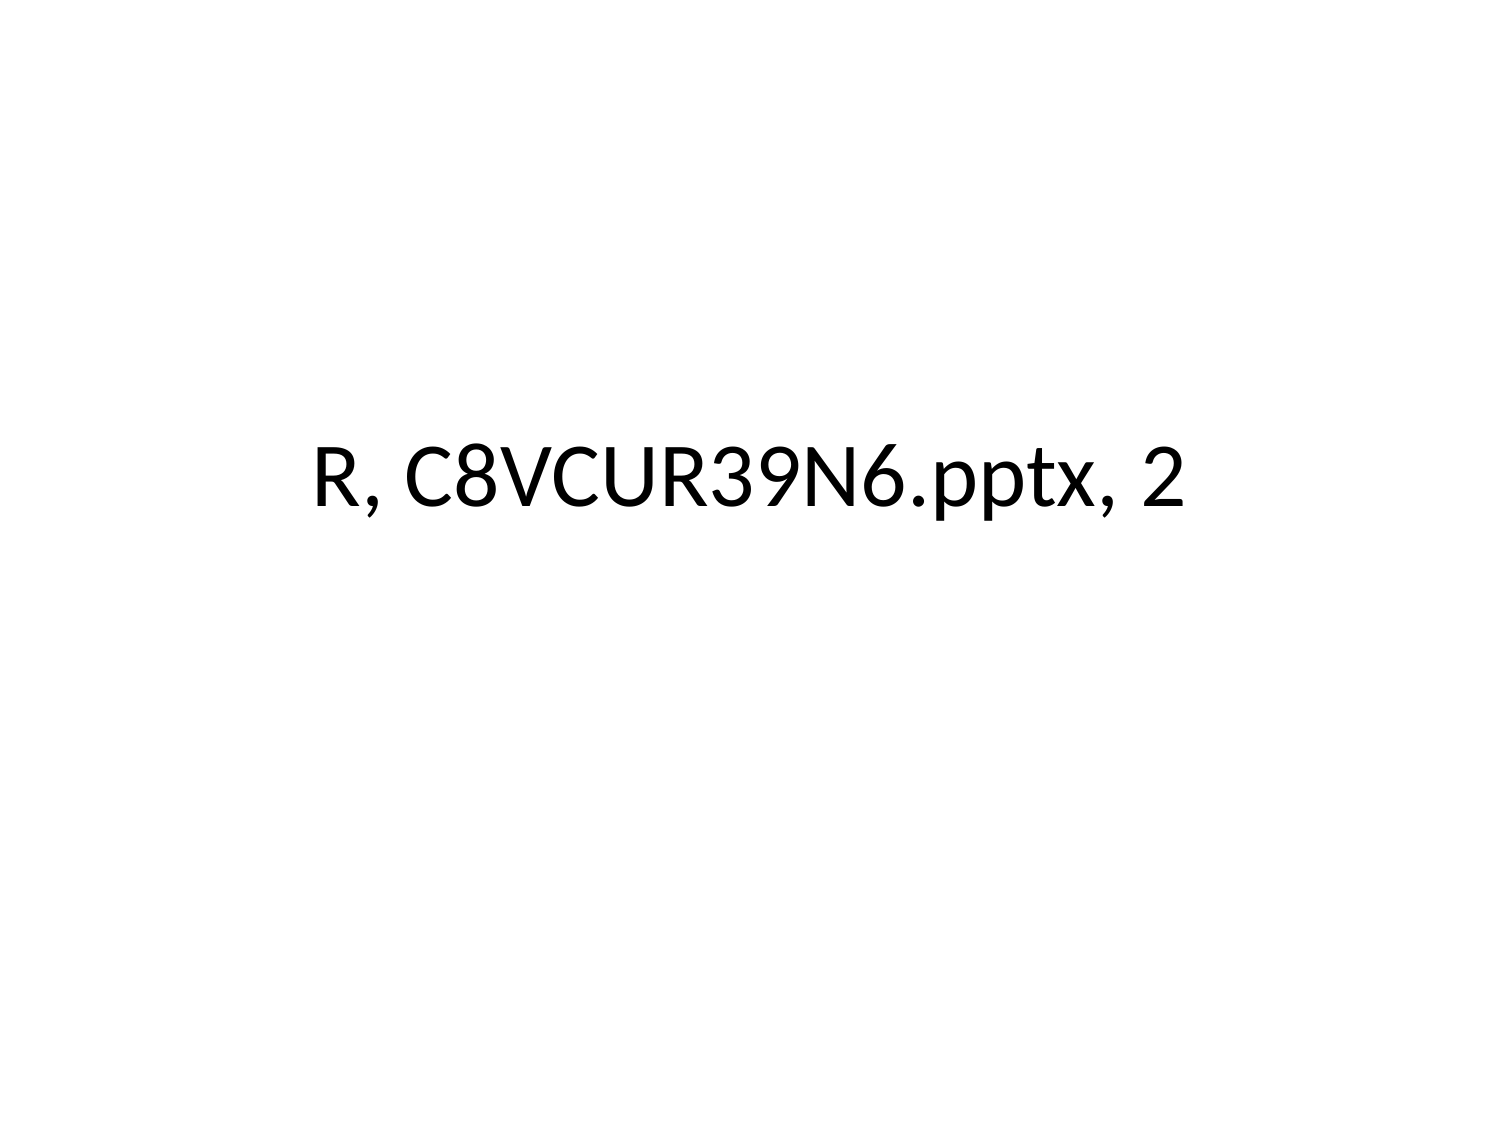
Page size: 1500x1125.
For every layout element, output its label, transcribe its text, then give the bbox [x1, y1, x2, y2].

title R, C8VCUR39N6.pptx, 2 [112, 349, 1388, 591]
